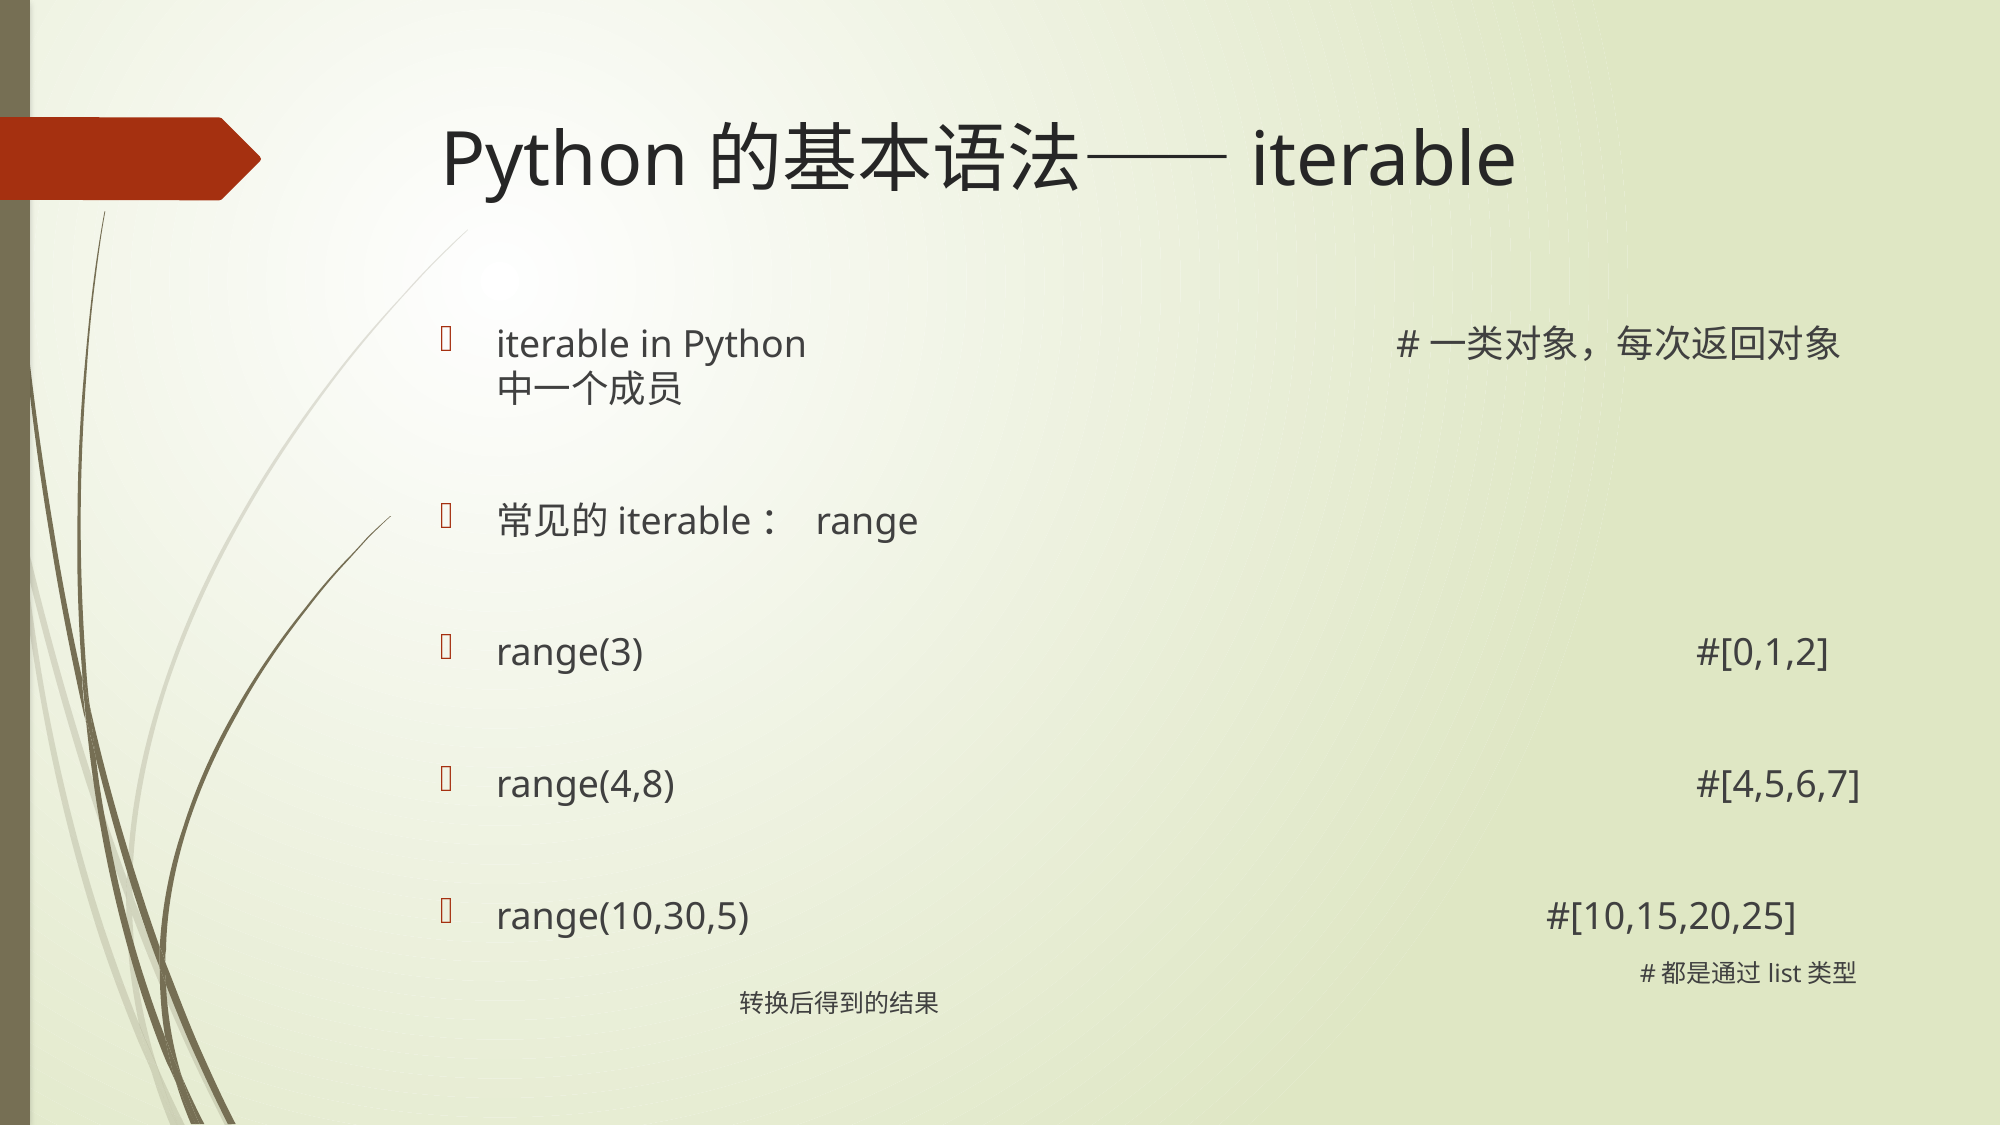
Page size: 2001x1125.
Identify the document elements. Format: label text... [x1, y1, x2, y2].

title Python的基本语法——iterable [425, 102, 1888, 312]
list iterable in Python #一类对象，每次返回对象中一个成员 常见的iterable： range range(3) #[0,1,2] range(4,8) #[4,5,6,7] range(10,30,5) #[10,15,20,25] #都是通过list类型转换后得到的结果 [424, 312, 1888, 1125]
